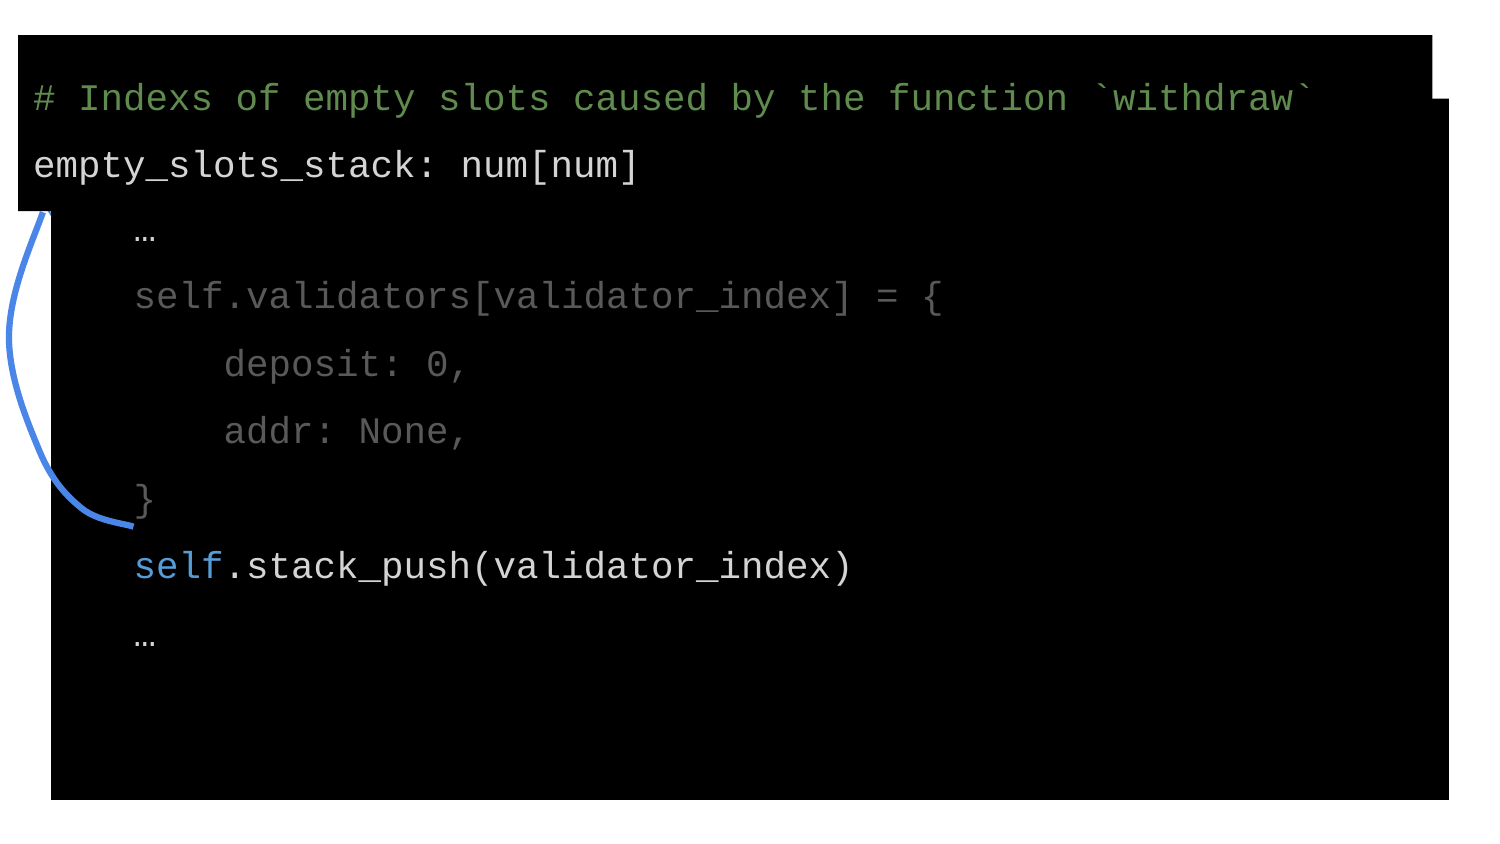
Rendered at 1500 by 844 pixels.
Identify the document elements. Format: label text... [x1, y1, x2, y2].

text_box [8, 212, 134, 527]
list def withdraw(validator_index: num) -> bool: … self.validators[validator_index] = { deposit: 0, addr: None, } self.stack_push(validator_index) … [51, 98, 1449, 800]
text_box # Indexs of empty slots caused by the function `withdraw` empty_slots_stack: num[num] [18, 35, 1433, 212]
